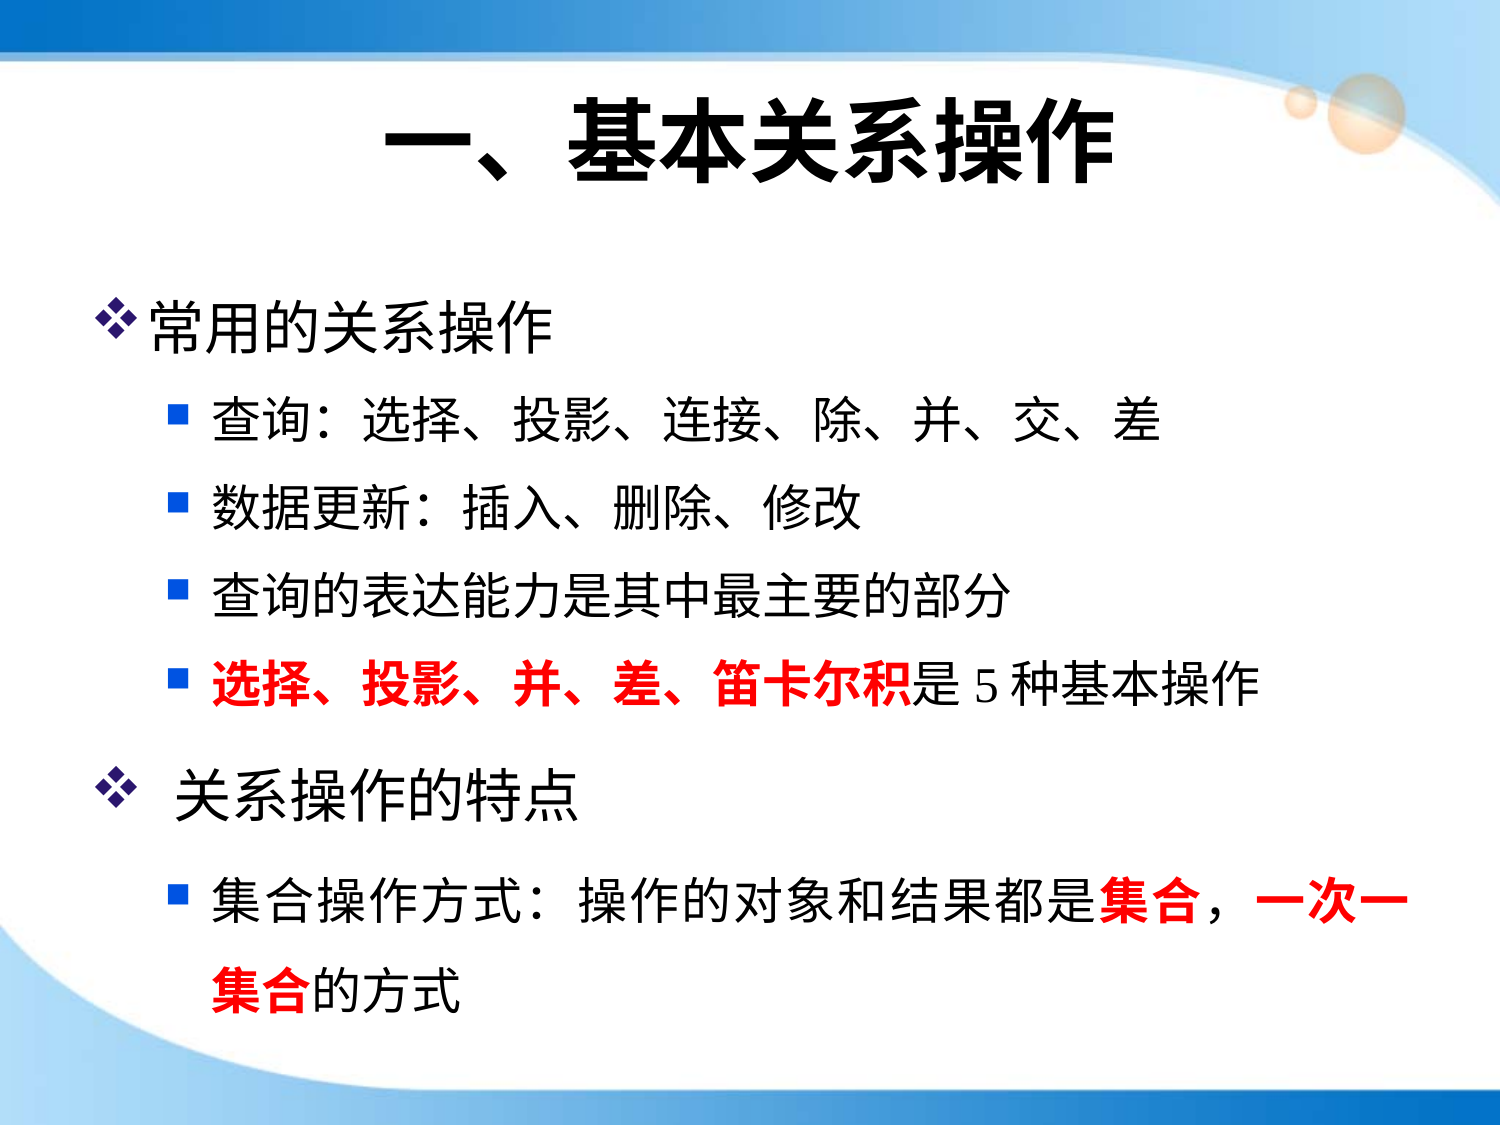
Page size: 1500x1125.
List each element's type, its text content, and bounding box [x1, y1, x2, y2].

title 一、基本关系操作 [75, 45, 1425, 233]
list 常用的关系操作 查询：选择、投影、连接、除、并、交、差 数据更新：插入、删除、修改 查询的表达能力是其中最主要的部分 选择、投影、并、差、笛卡尔积是5种基本操作 关系操作的特点 集合操作方式：操作的对象和结果都是集合，一次一集合的方式 [75, 262, 1425, 1083]
picture [0, 0, 1500, 1125]
